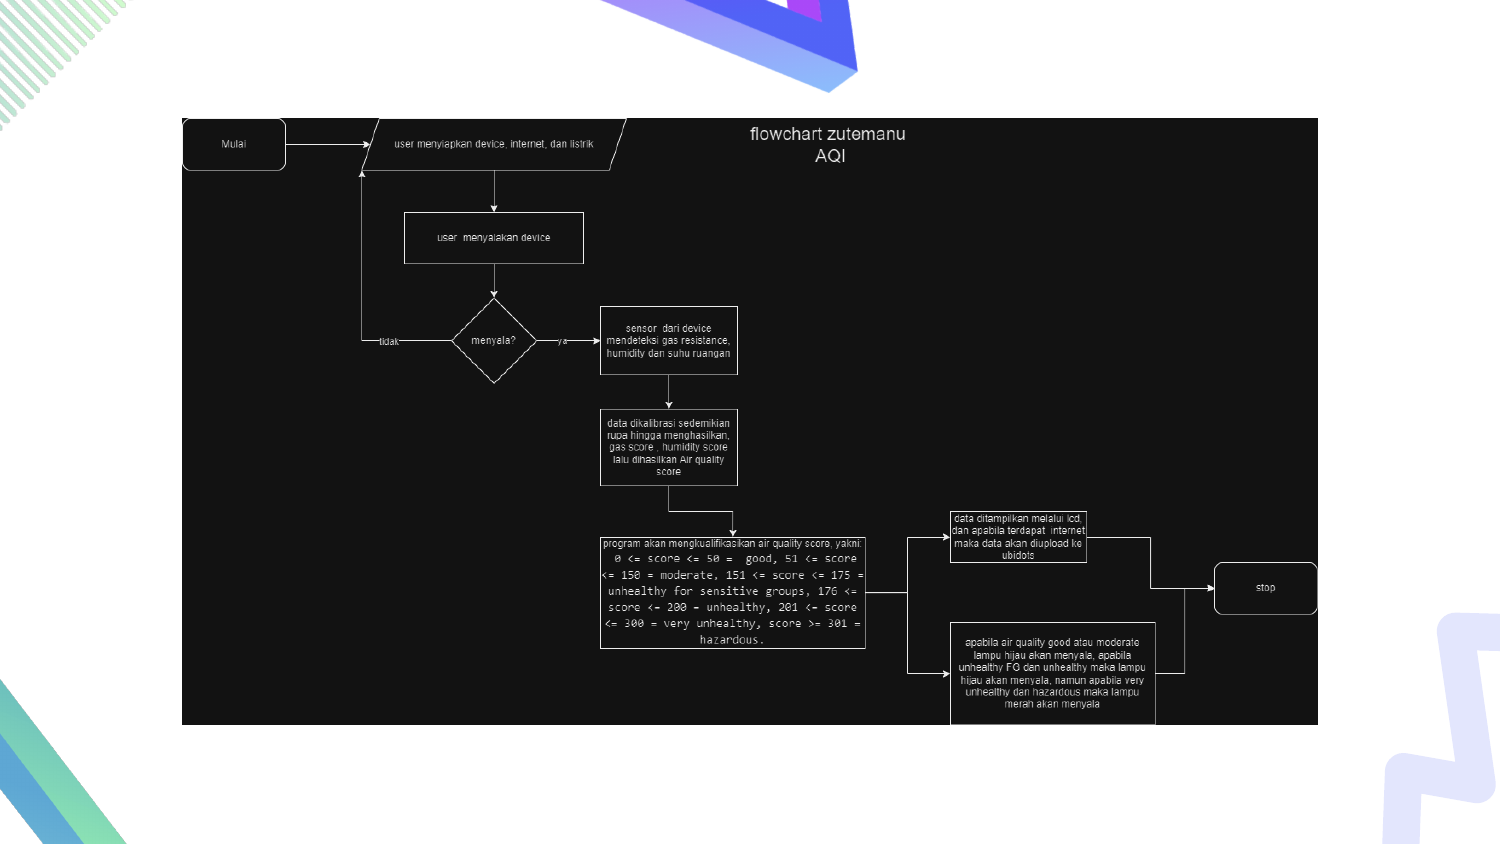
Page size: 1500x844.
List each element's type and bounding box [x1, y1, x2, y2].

picture [182, 0, 1318, 726]
picture [0, 675, 255, 844]
